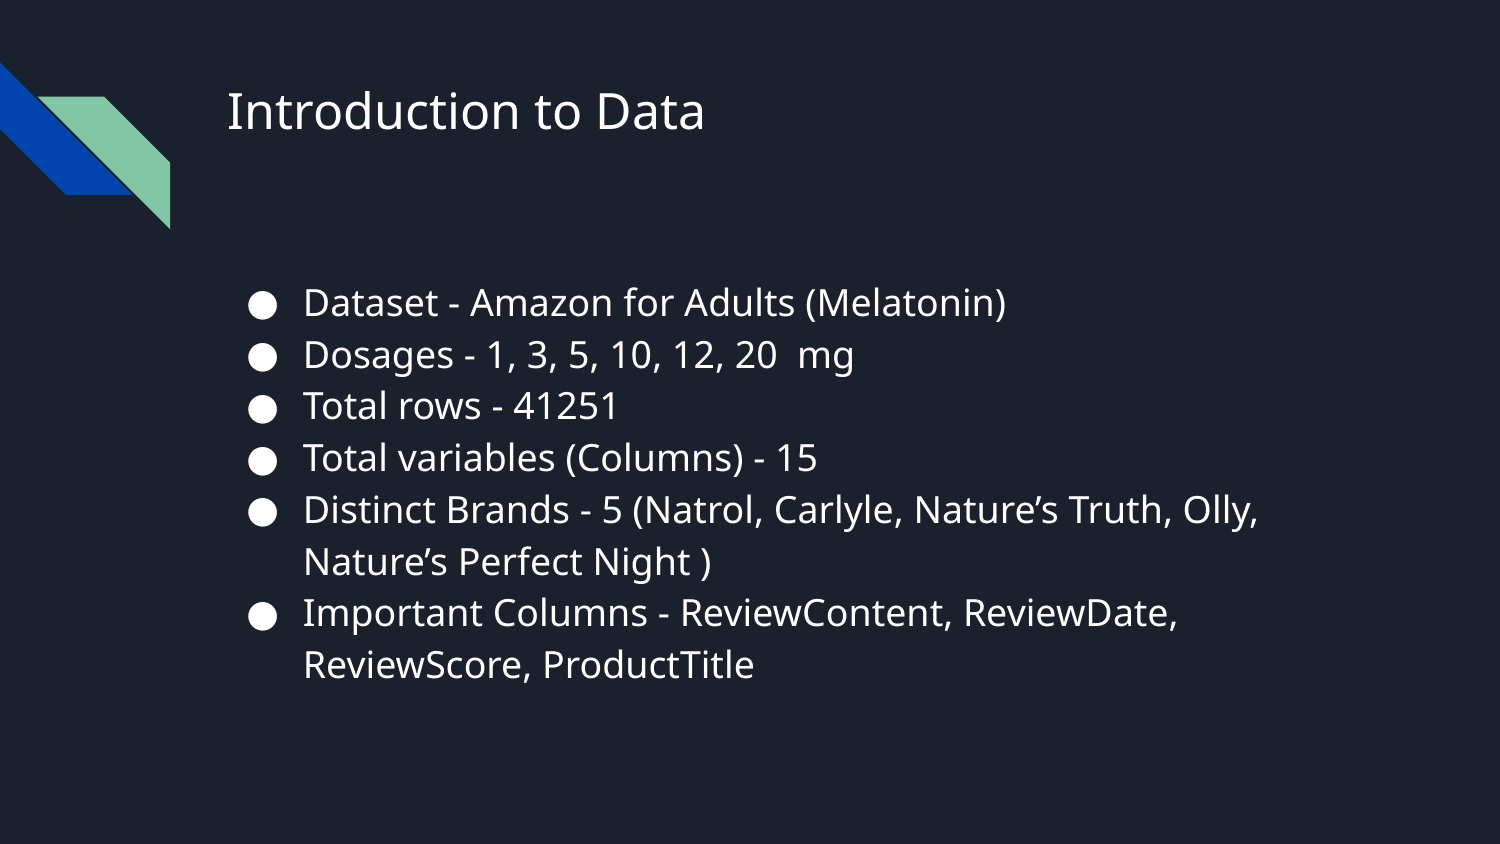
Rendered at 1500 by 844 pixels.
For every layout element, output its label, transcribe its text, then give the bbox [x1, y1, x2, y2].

list Dataset - Amazon for Adults (Melatonin) Dosages - 1, 3, 5, 10, 12, 20 mg Total rows - 41251 Total variables (Columns) - 15 Distinct Brands - 5 (Natrol, Carlyle, Nature’s Truth, Olly, Nature’s Perfect Night ) Important Columns - ReviewContent, ReviewDate, ReviewScore, ProductTitle [212, 257, 1368, 735]
title Introduction to Data [212, 64, 1368, 215]
